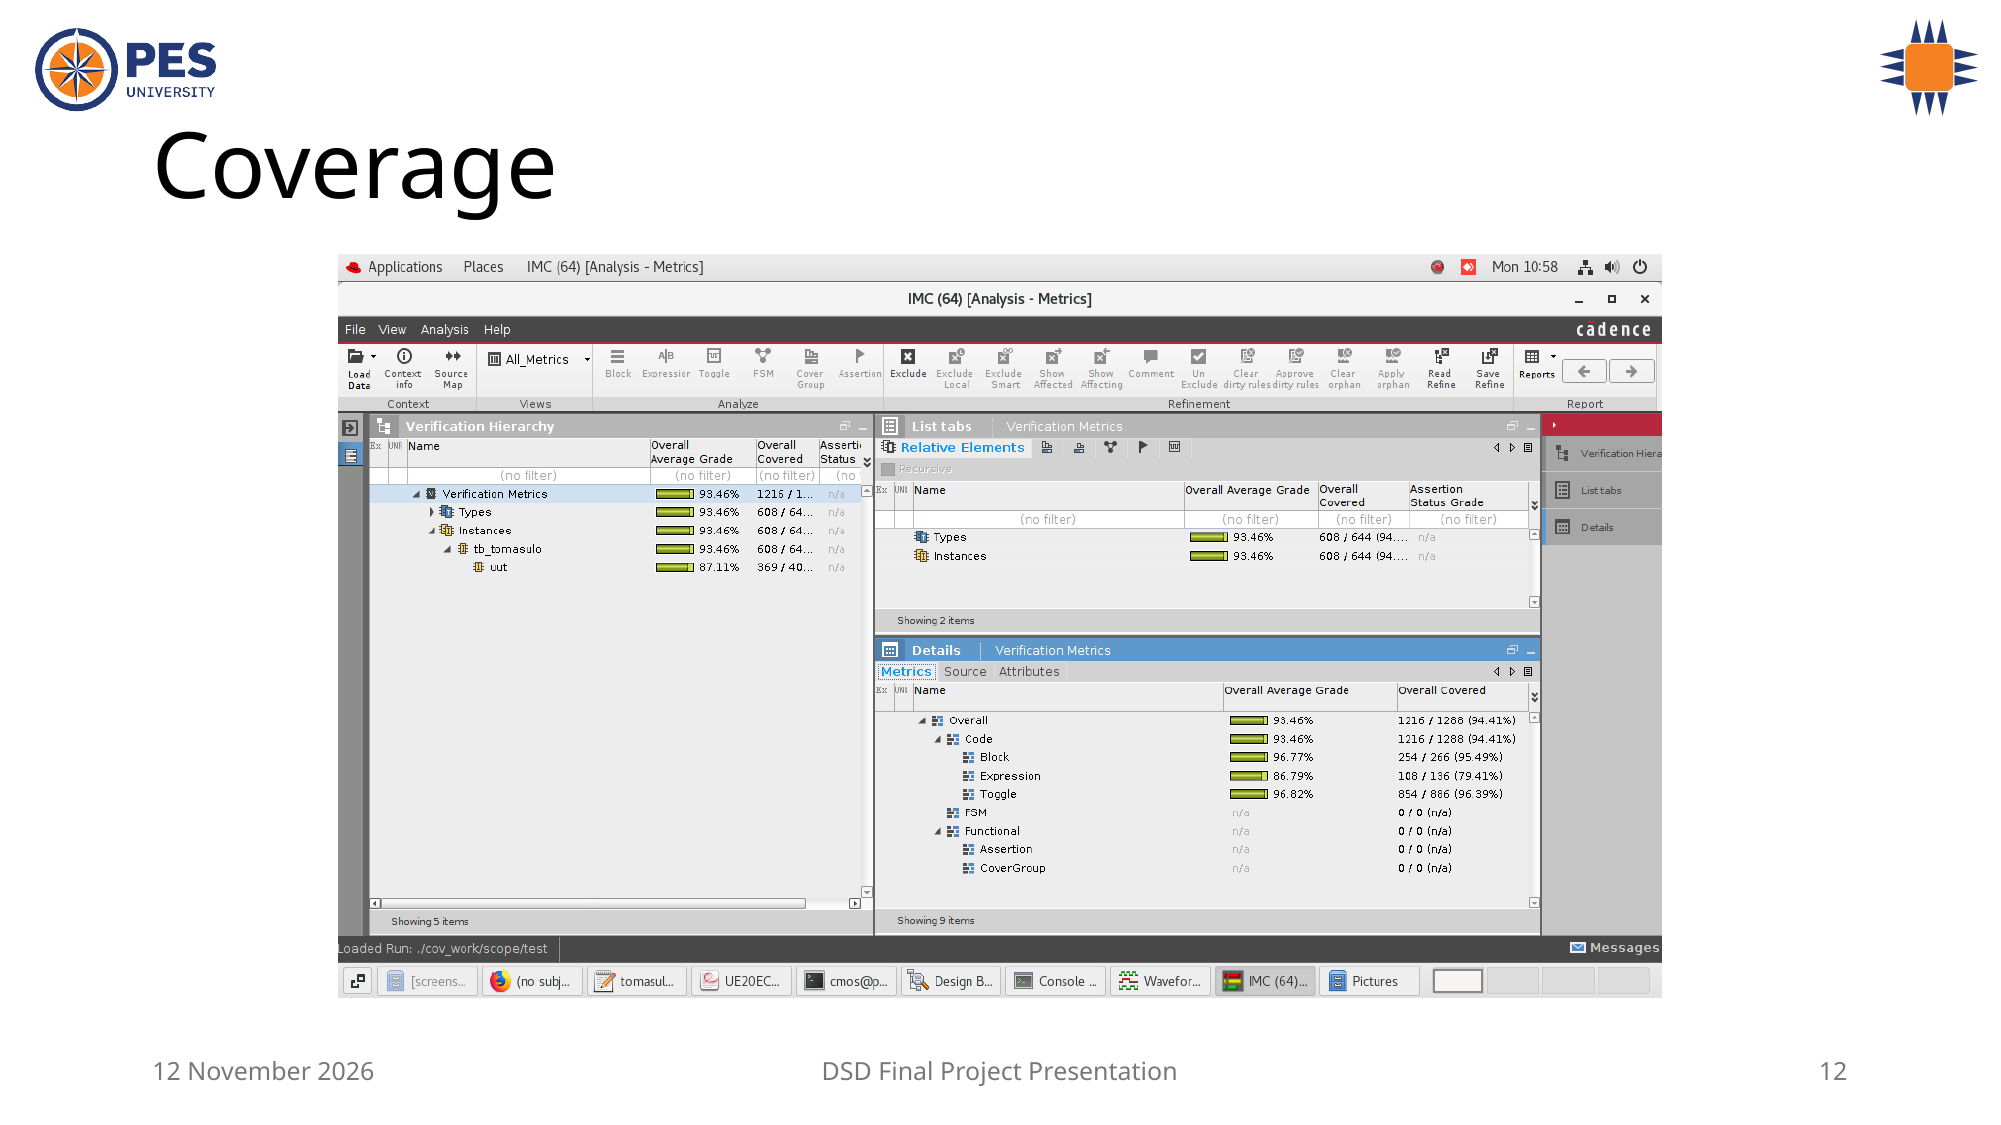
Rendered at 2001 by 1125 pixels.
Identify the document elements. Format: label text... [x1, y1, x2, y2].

title Coverage [137, 59, 1863, 278]
picture [1880, 19, 1978, 116]
slide_number 12 [1412, 1042, 1863, 1103]
footer DSD Final Project Presentation [662, 1042, 1338, 1103]
picture [35, 28, 216, 112]
picture [337, 253, 1662, 999]
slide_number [137, 1042, 588, 1103]
